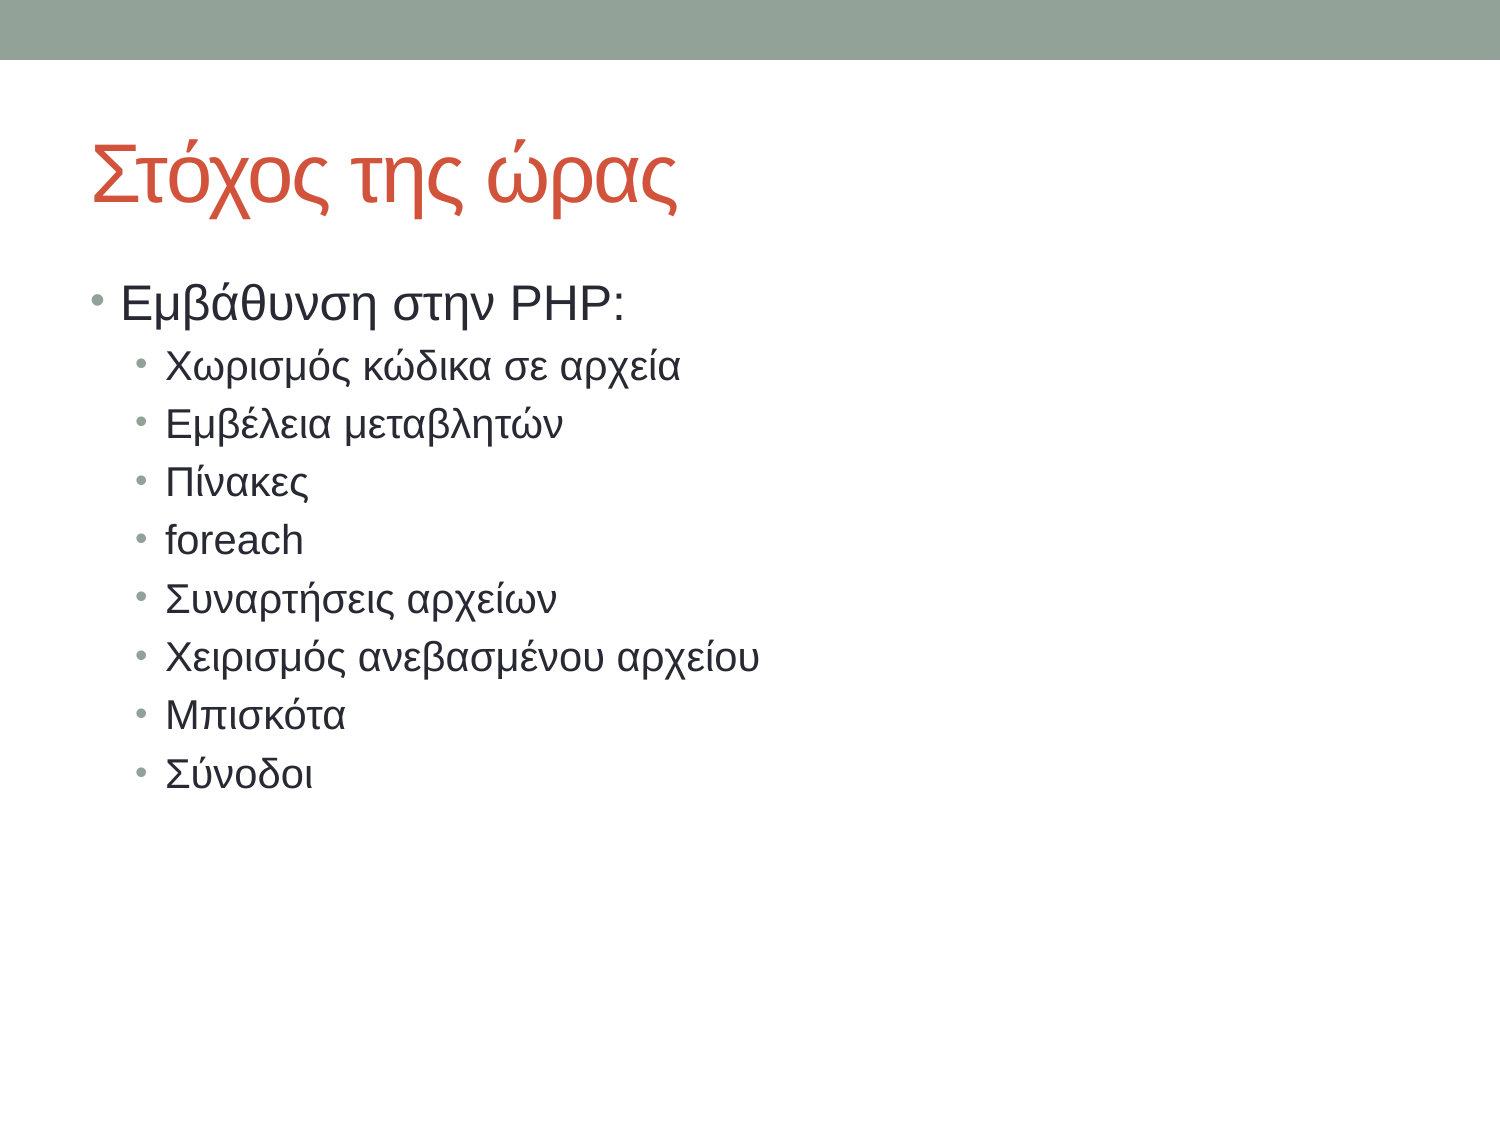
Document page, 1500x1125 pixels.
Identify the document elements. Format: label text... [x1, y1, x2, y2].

list Εμβάθυνση στην PHP: Χωρισμός κώδικα σε αρχεία Εμβέλεια μεταβλητών Πίνακες foreach Συναρτήσεις αρχείων Χειρισμός ανεβασμένου αρχείου Μπισκότα Σύνοδοι [75, 262, 1425, 1063]
title Στόχος της ώρας [75, 87, 1425, 250]
